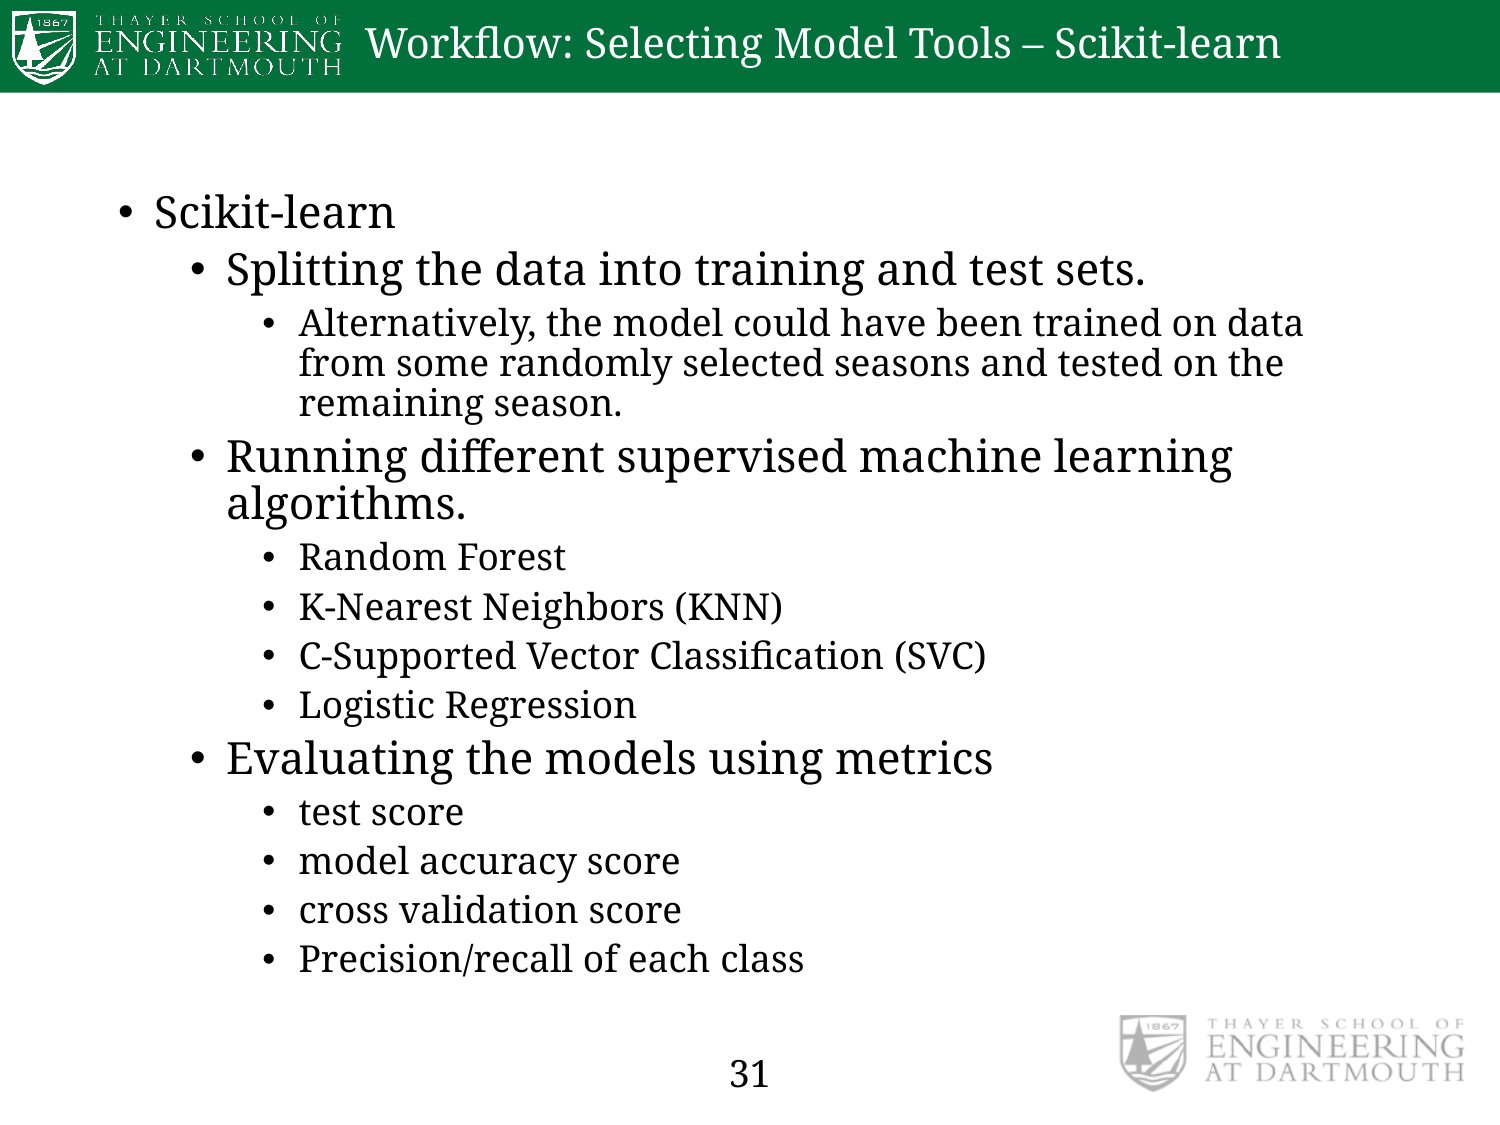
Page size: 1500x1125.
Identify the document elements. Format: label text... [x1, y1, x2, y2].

picture [1111, 992, 1467, 1093]
picture [12, 11, 342, 85]
slide_number 31 [581, 1042, 919, 1103]
list Scikit-learn Splitting the data into training and test sets. Alternatively, the model could have been trained on data from some randomly selected seasons and tested on the remaining season. Running different supervised machine learning algorithms. Random Forest K-Nearest Neighbors (KNN) C-Supported Vector Classification (SVC) Logistic Regression Evaluating the models using metrics test score model accuracy score cross validation score Precision/recall of each class [103, 128, 1397, 997]
title Workflow: Selecting Model Tools – Scikit-learn [349, 1, 1500, 90]
